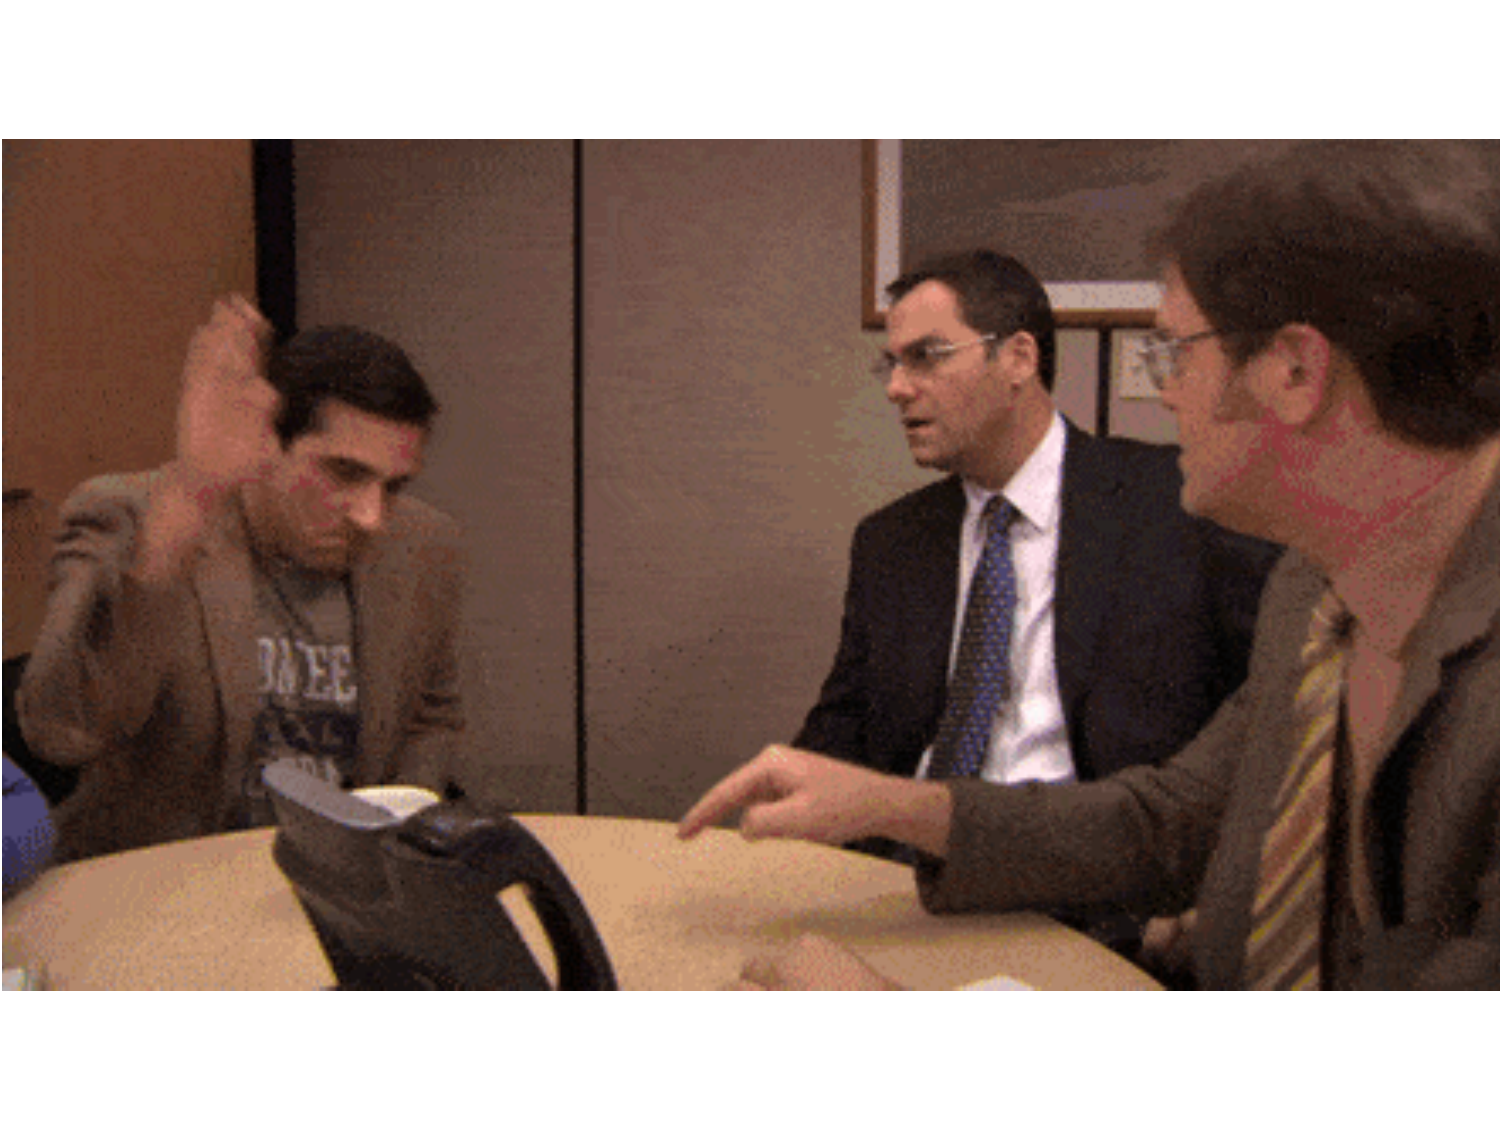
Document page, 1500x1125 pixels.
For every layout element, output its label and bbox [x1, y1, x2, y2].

list [1, 139, 1500, 991]
